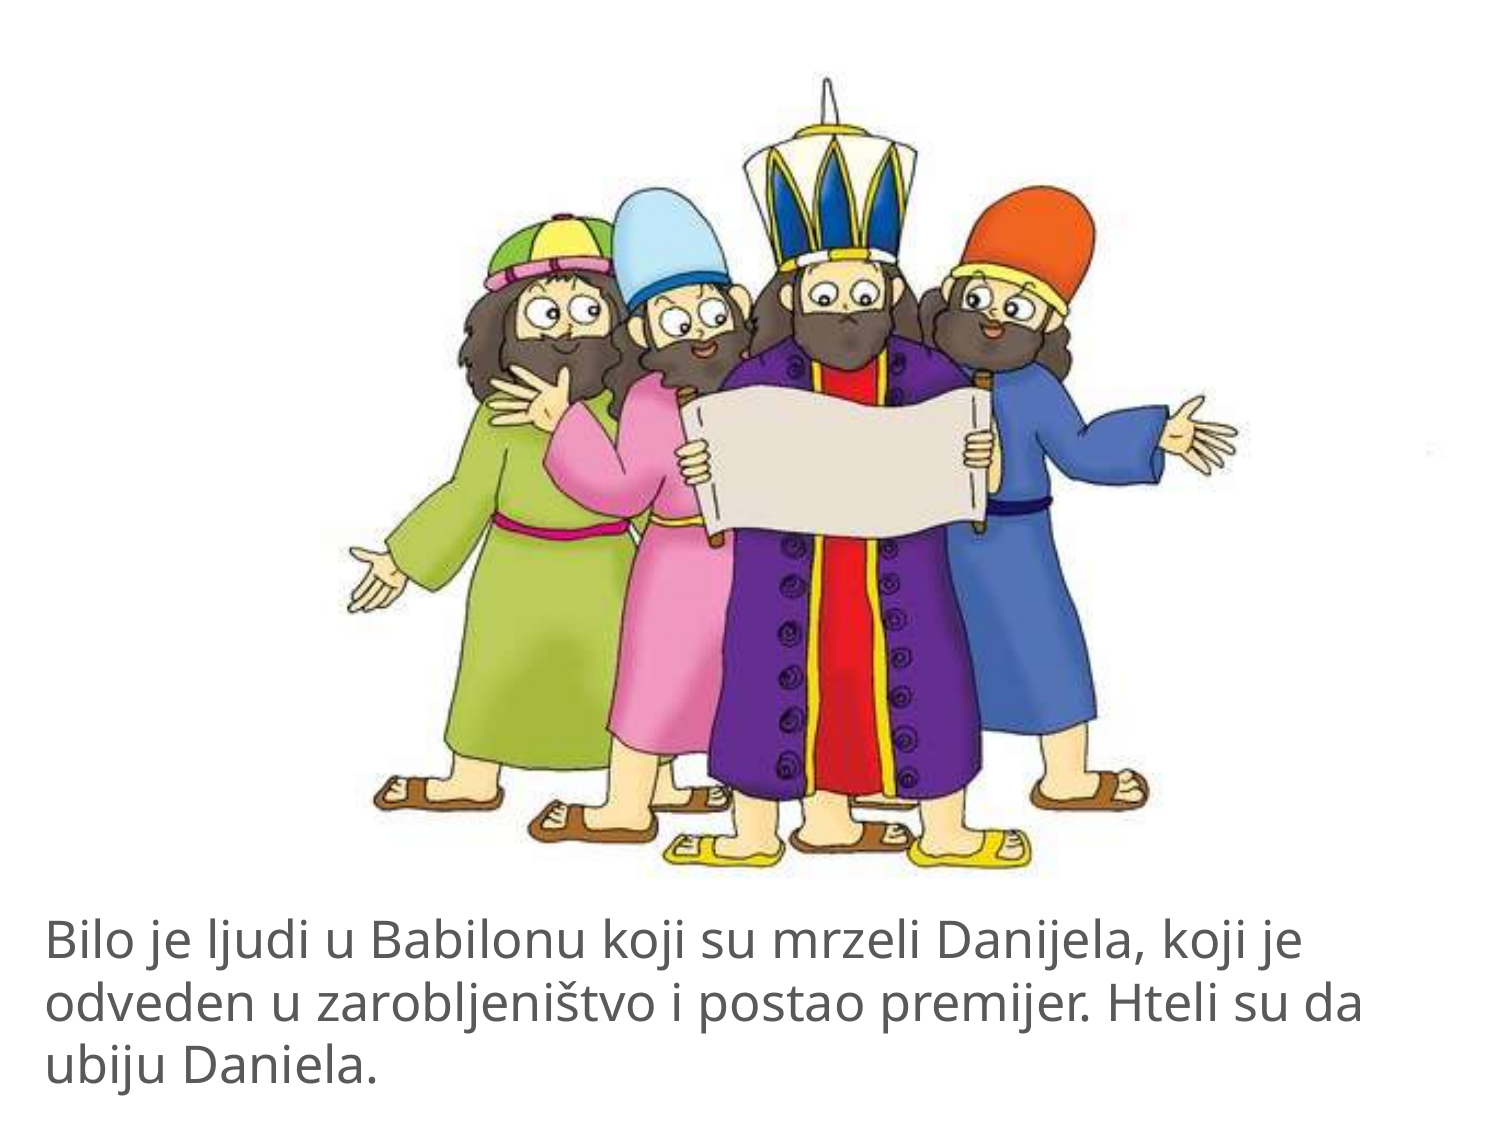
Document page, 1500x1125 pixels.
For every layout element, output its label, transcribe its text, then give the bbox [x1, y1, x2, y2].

picture [40, 1, 1466, 894]
text_box Bilo je ljudi u Babilonu koji su mrzeli Danijela, koji je odveden u zarobljeništvo i postao premijer. Hteli su da ubiju Daniela. [29, 898, 1500, 1102]
